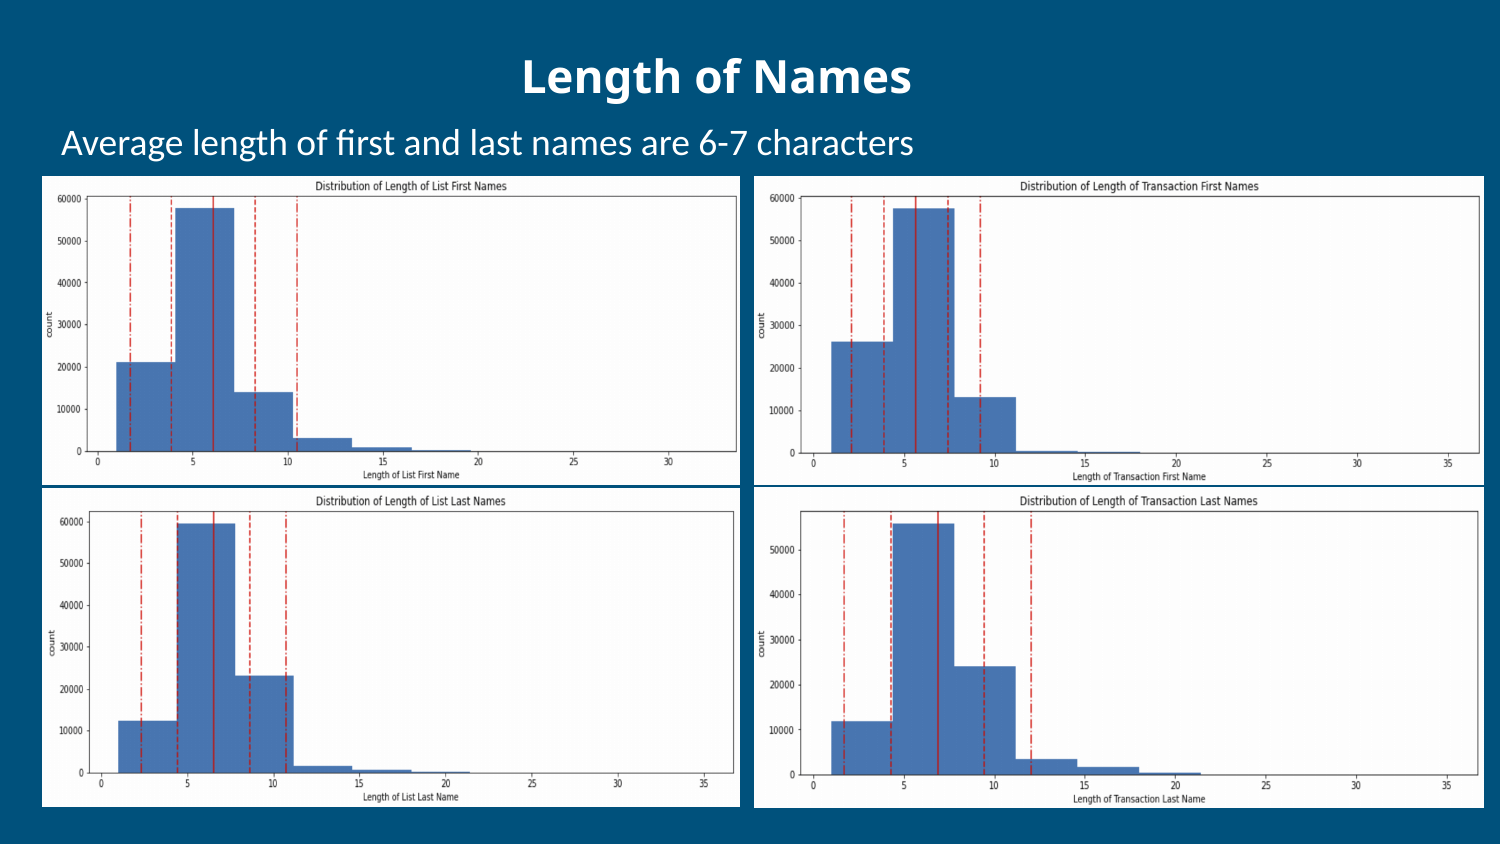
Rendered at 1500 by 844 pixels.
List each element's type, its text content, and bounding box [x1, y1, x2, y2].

picture [43, 177, 739, 484]
text_box Average length of first and last names are 6-7 characters [27, 85, 1364, 189]
picture [43, 489, 739, 806]
picture [755, 177, 1483, 484]
list Length of Names [363, 26, 1070, 85]
picture [755, 488, 1483, 807]
